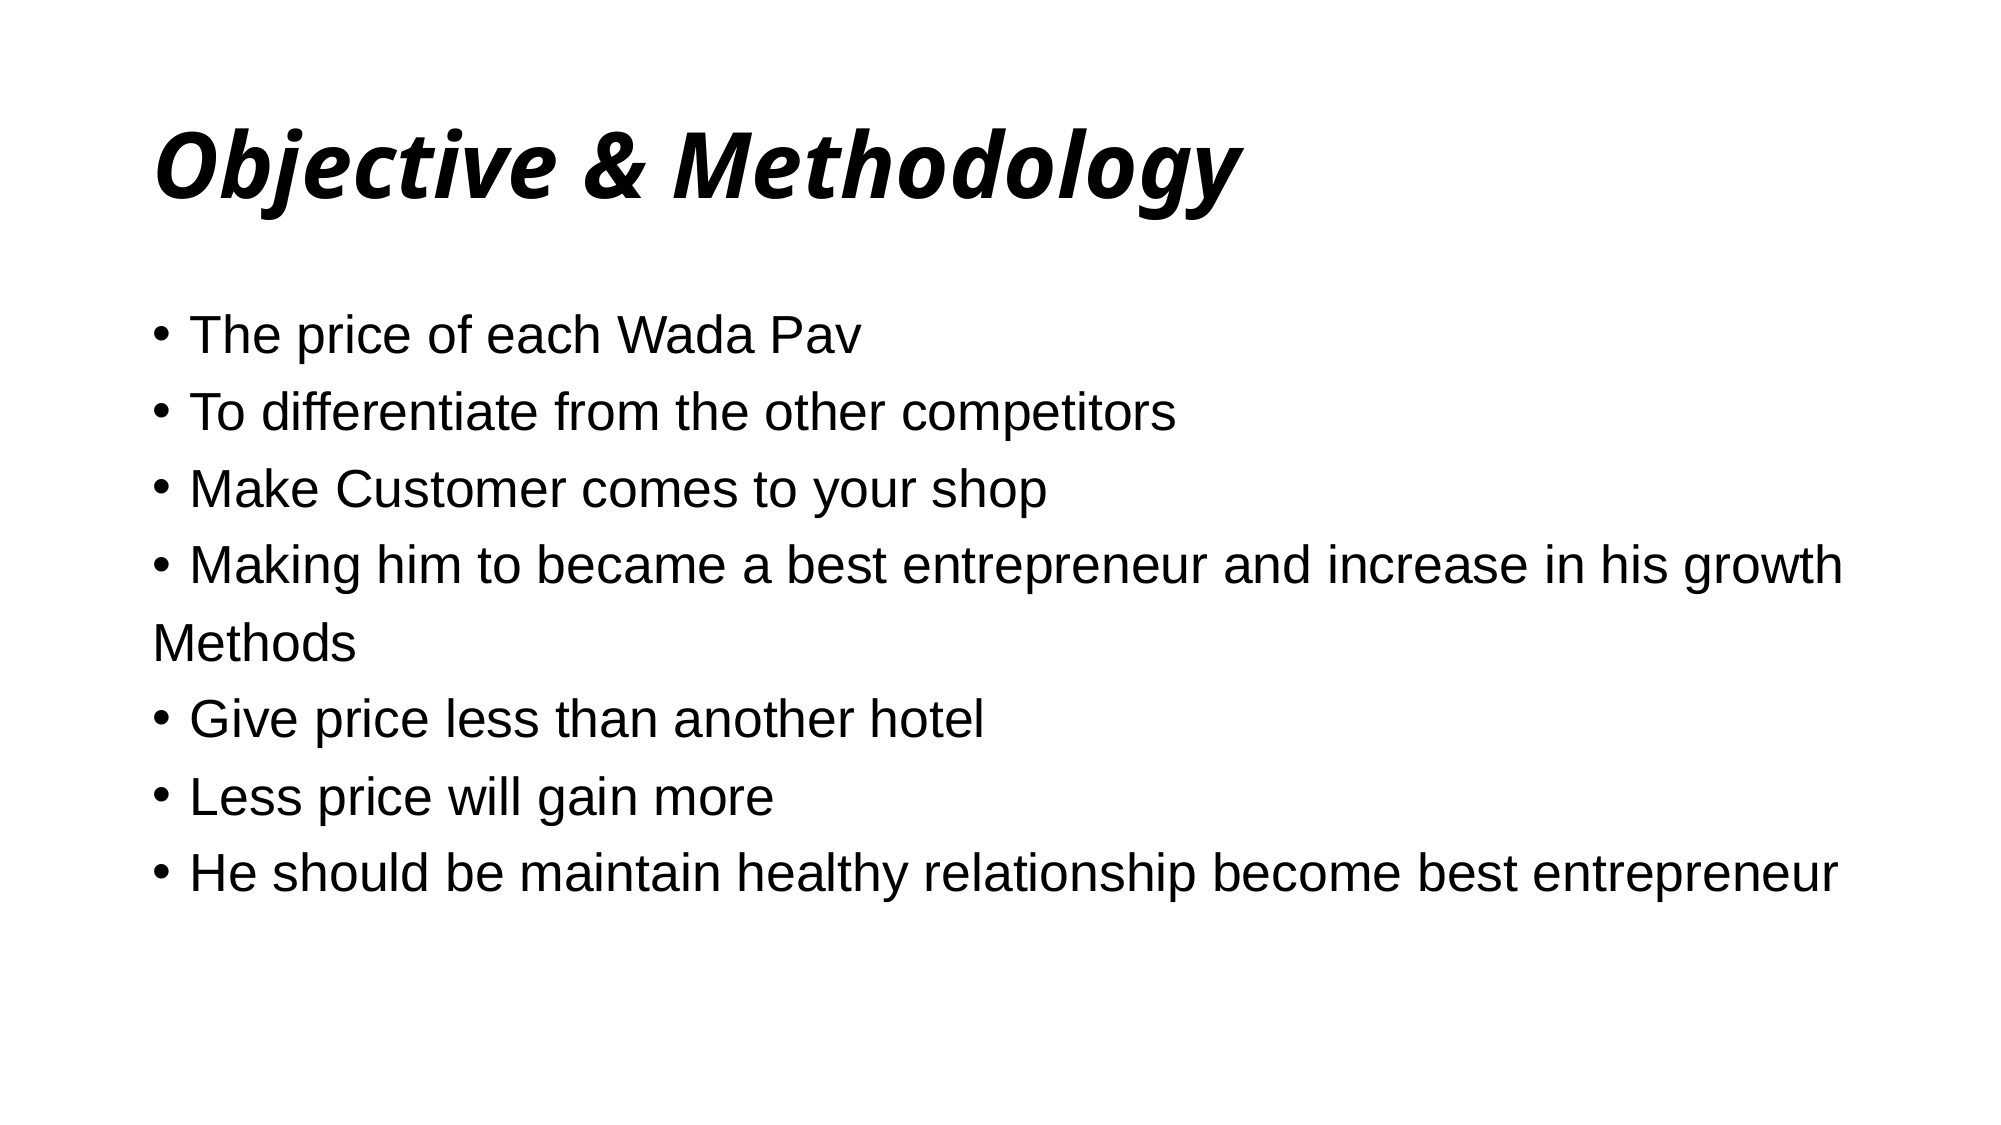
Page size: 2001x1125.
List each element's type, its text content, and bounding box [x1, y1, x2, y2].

list The price of each Wada Pav To differentiate from the other competitors Make Customer comes to your shop Making him to became a best entrepreneur and increase in his growth Methods Give price less than another hotel Less price will gain more He should be maintain healthy relationship become best entrepreneur [137, 299, 1863, 1014]
title Objective & Methodology [137, 59, 1863, 278]
